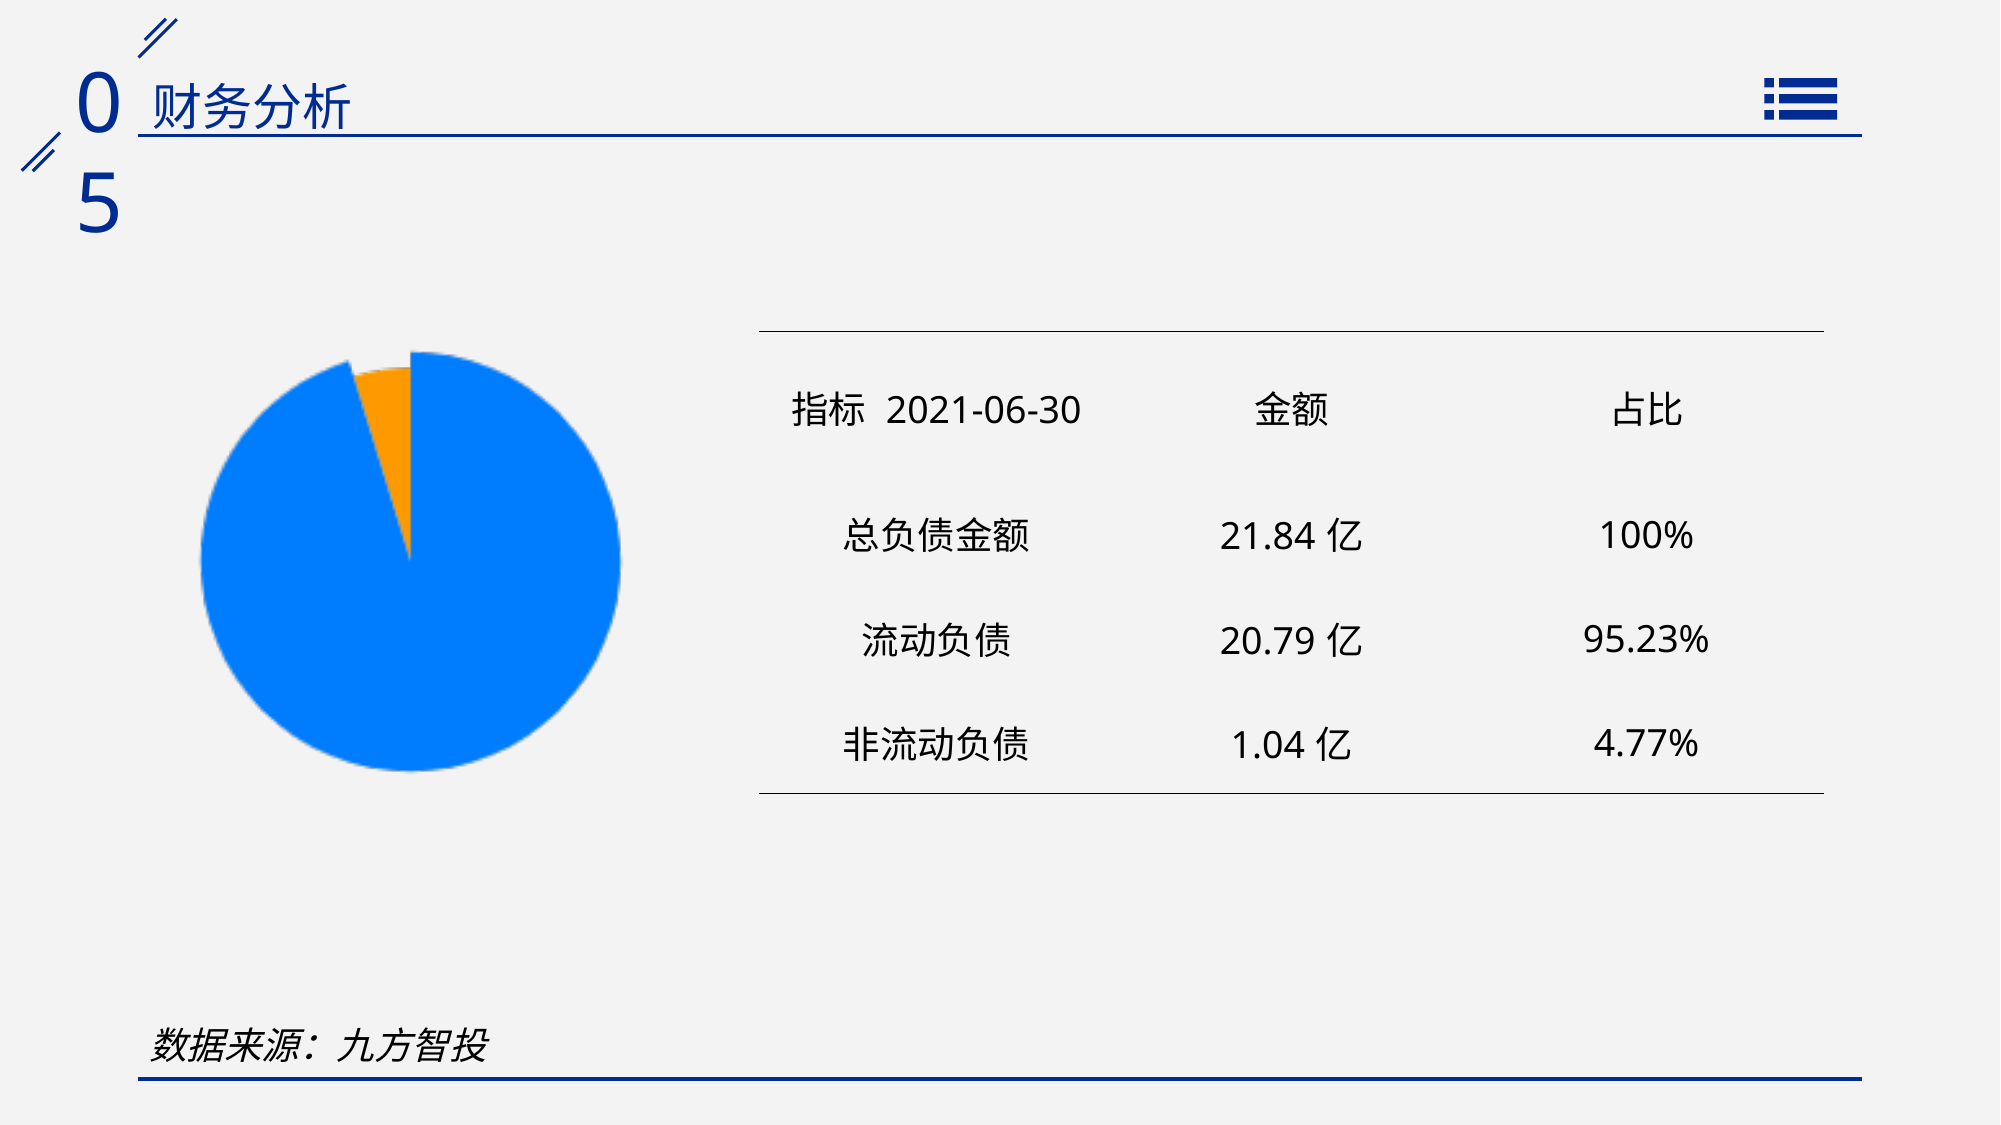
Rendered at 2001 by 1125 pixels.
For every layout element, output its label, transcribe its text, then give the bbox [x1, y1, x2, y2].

table_cell 非流动负债 [759, 689, 1114, 793]
table_cell 4.77% [1469, 689, 1824, 793]
picture [153, 175, 670, 950]
table_header 金额 [1114, 332, 1469, 481]
table_cell 20.79亿 [1114, 585, 1469, 689]
table_header 占比 [1469, 332, 1824, 481]
table_cell 总负债金额 [759, 481, 1114, 585]
table_header 指标 2021-06-30 [759, 332, 1114, 481]
table_cell 100% [1469, 481, 1824, 585]
table_cell 流动负债 [759, 585, 1114, 689]
table_cell 21.84亿 [1114, 481, 1469, 585]
table_cell 95.23% [1469, 585, 1824, 689]
table_cell 1.04亿 [1114, 689, 1469, 793]
